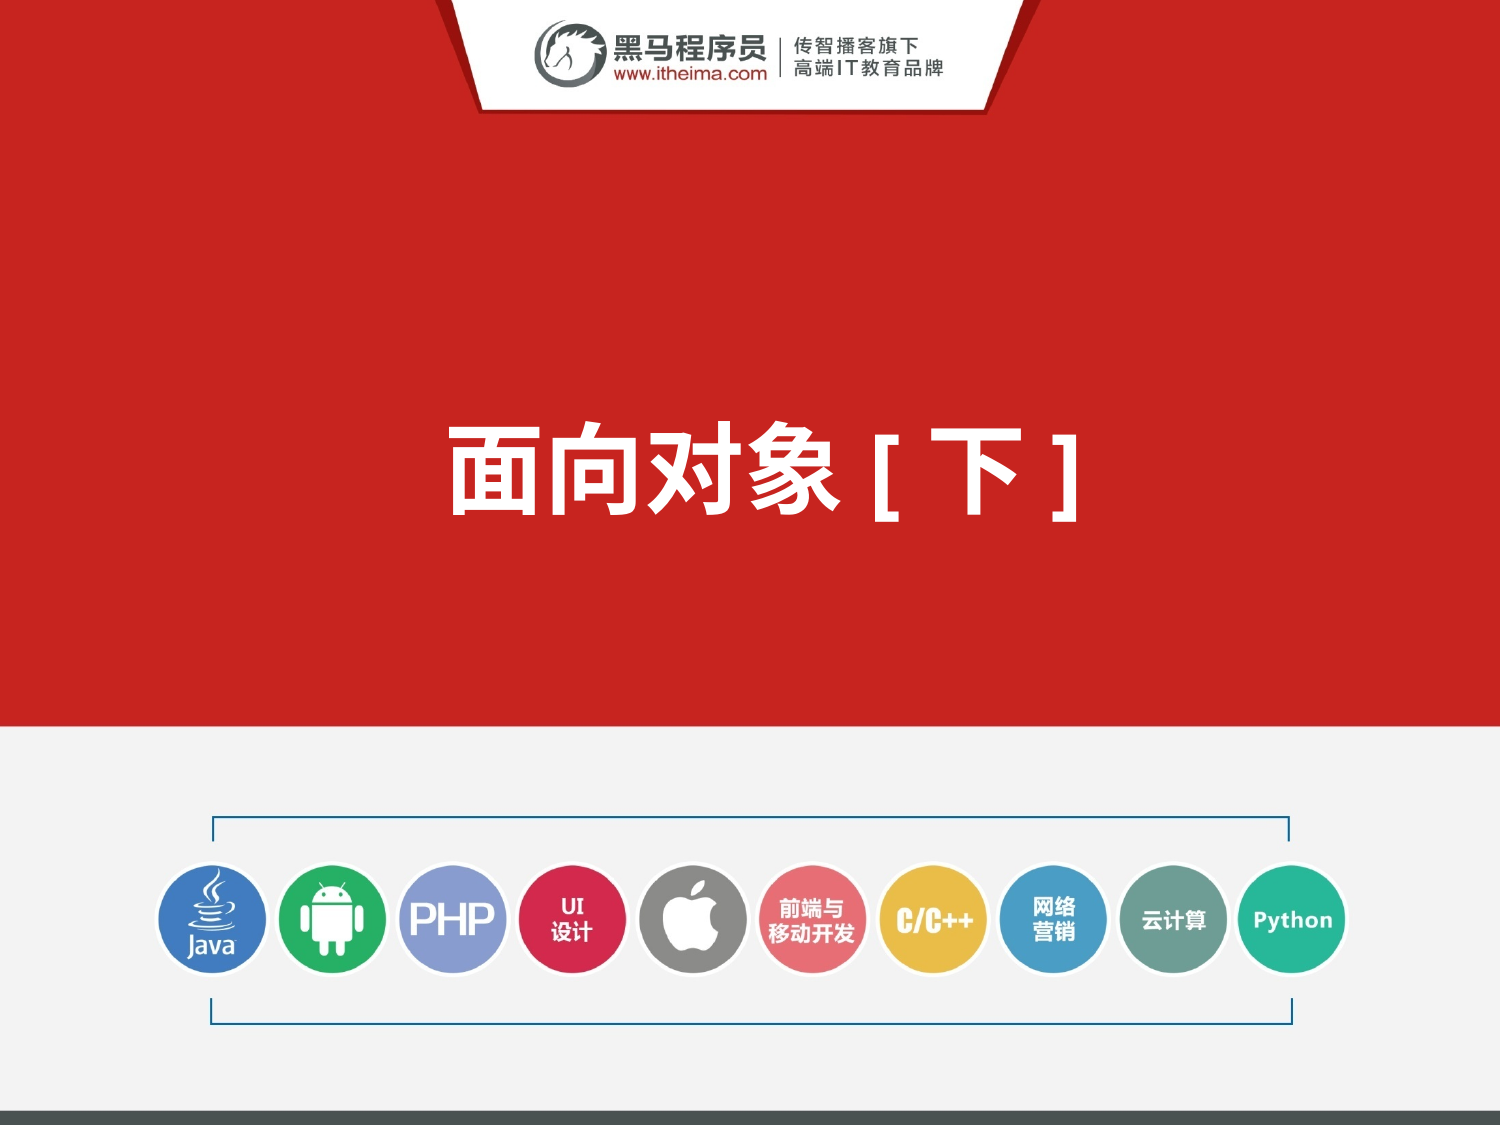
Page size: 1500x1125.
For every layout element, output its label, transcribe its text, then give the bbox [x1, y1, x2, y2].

text_box 面向对象[下] [430, 399, 1098, 534]
picture [0, 0, 1500, 1125]
